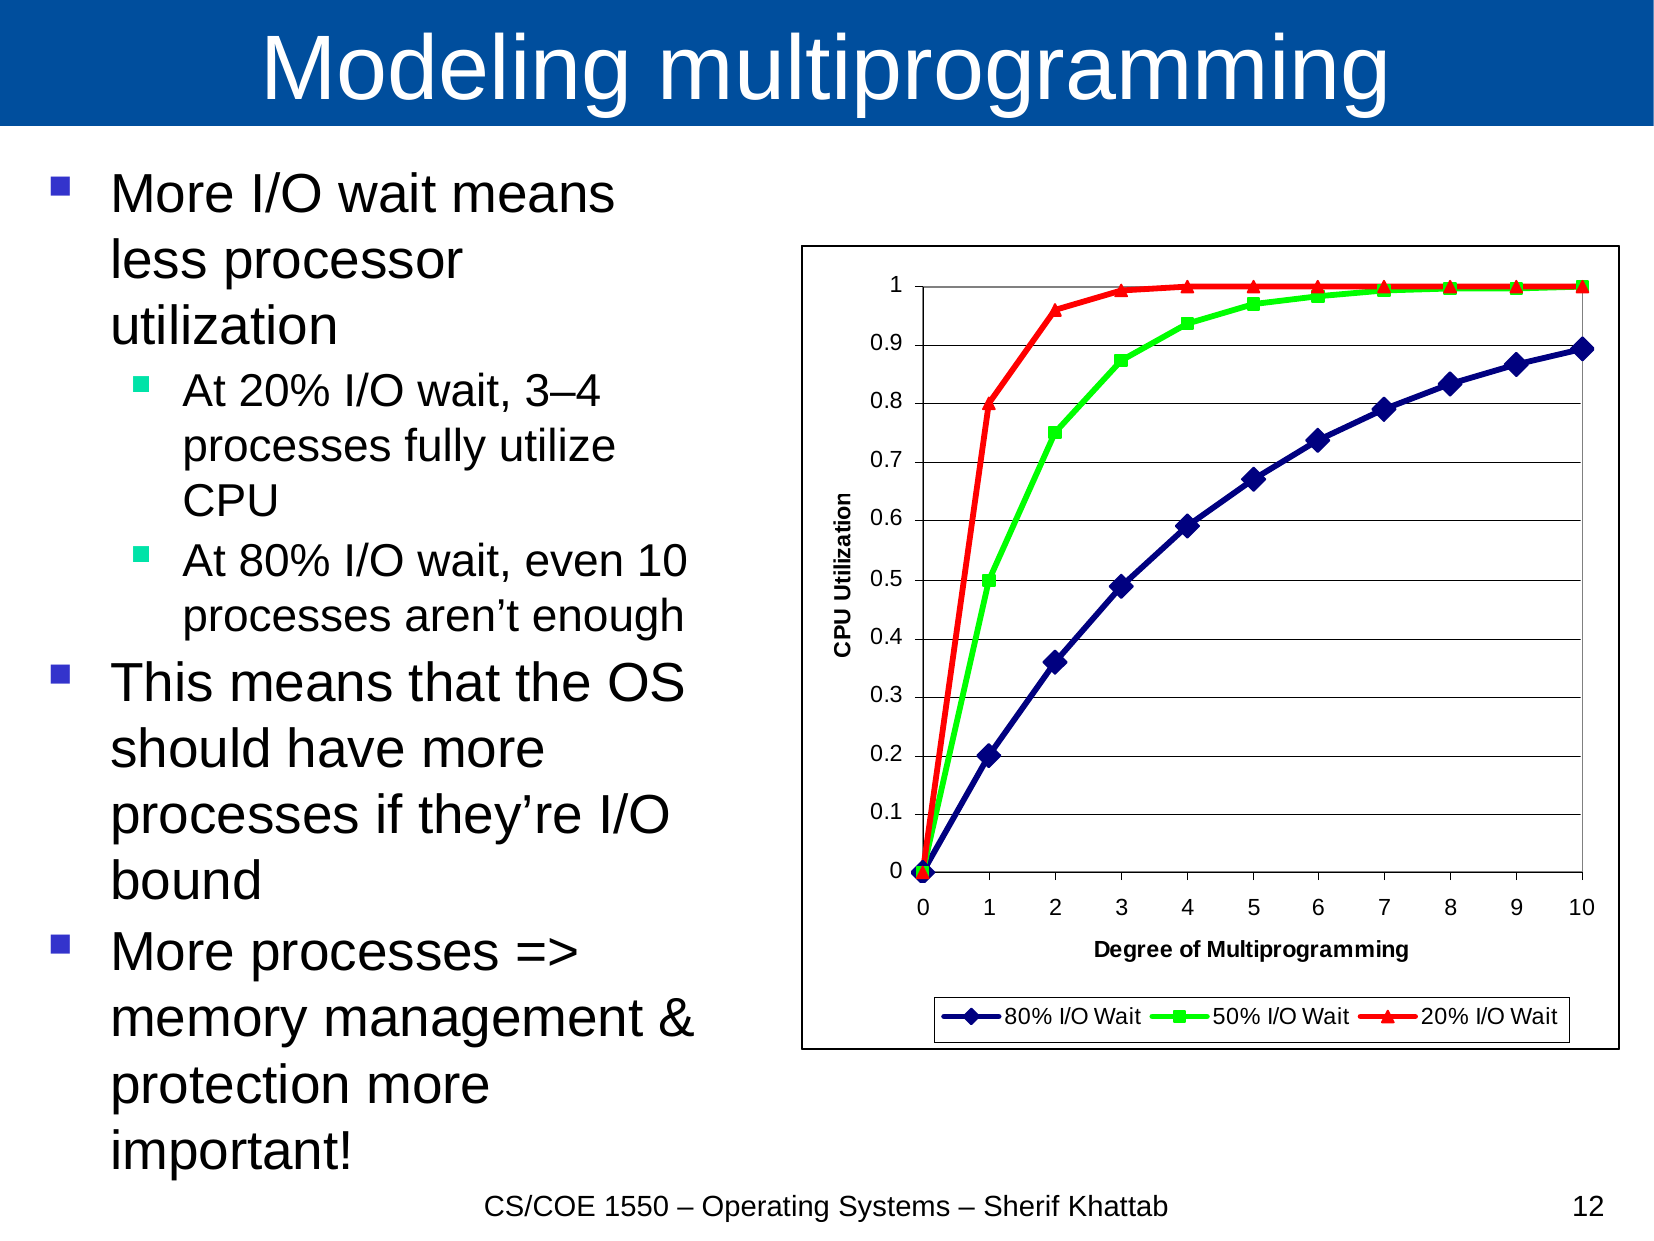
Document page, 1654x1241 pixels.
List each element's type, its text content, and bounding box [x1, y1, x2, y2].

title Modeling multiprogramming [0, 0, 1654, 126]
list More I/O wait means less processor utilization At 20% I/O wait, 3–4 processes fully utilize CPU At 80% I/O wait, even 10 processes aren’t enough This means that the OS should have more processes if they’re I/O bound More processes => memory management & protection more important! [33, 150, 723, 1158]
picture [792, 235, 1632, 1060]
footer CS/COE 1550 – Operating Systems – Sherif Khattab [337, 1185, 1316, 1230]
slide_number 12 [1550, 1185, 1620, 1230]
